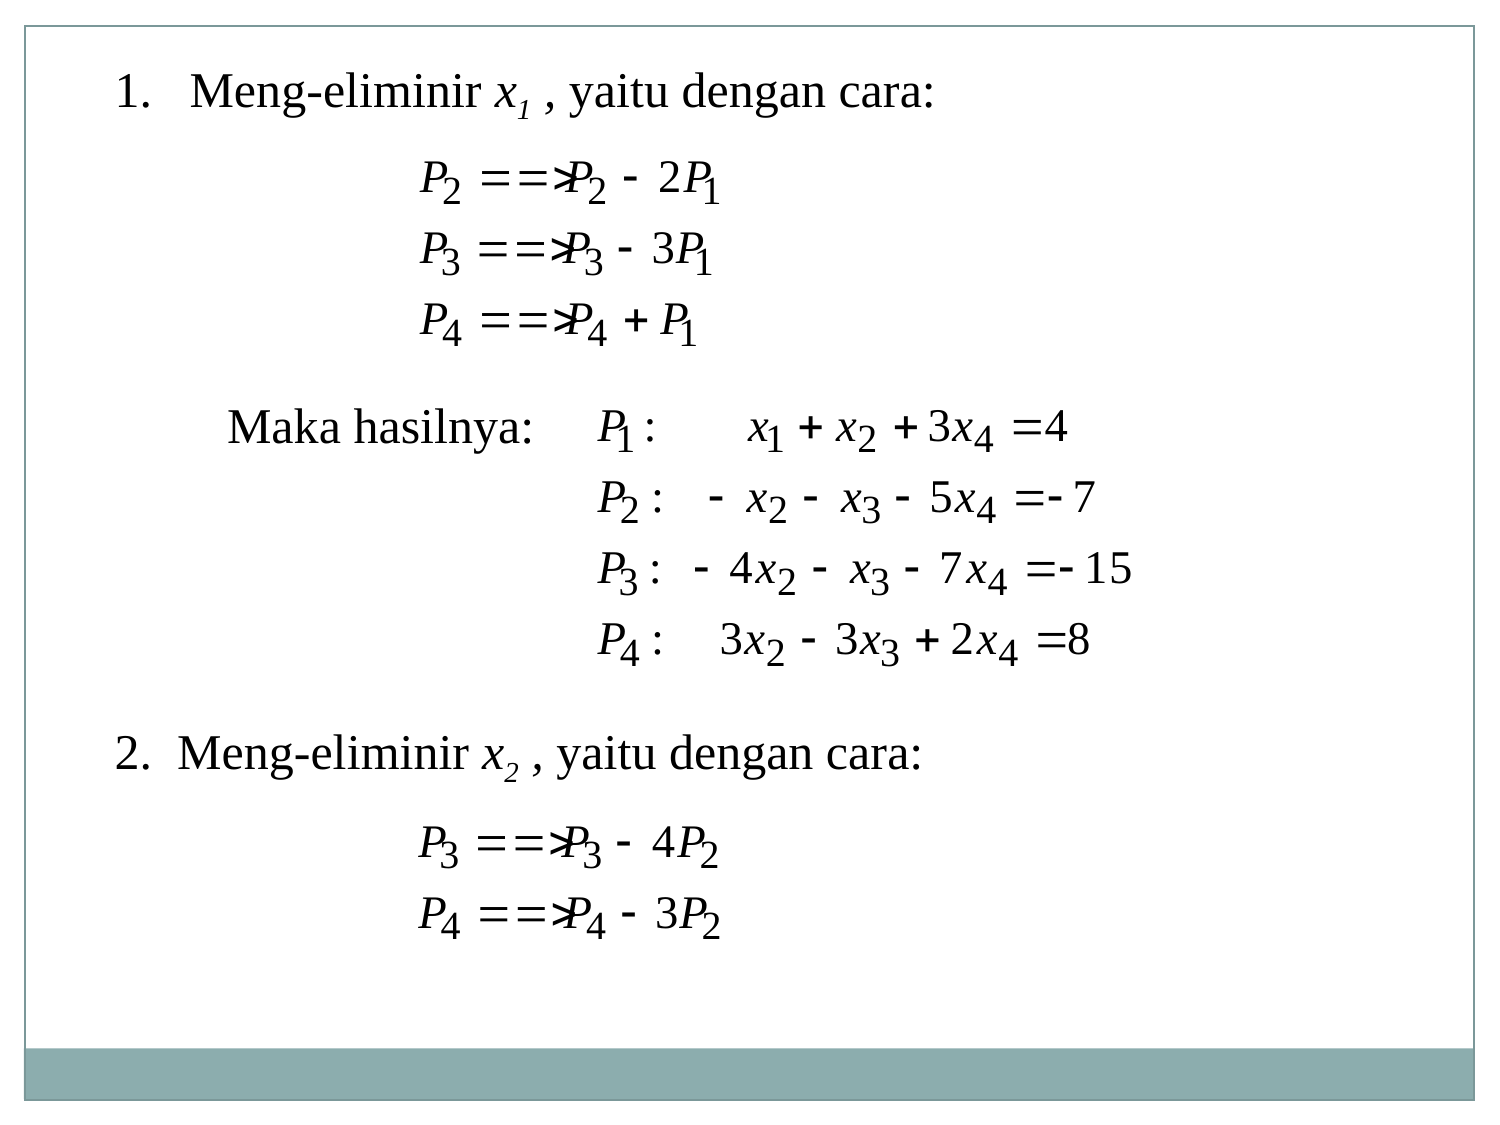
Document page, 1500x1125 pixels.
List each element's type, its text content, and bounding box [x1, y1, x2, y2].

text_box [410, 812, 728, 950]
text_box Maka hasilnya: [212, 386, 1125, 462]
text_box 2. Meng-eliminir x2 , yaitu dengan cara: [99, 712, 1150, 856]
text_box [412, 149, 726, 354]
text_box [589, 397, 1138, 676]
text_box Meng-eliminir x1 , yaitu dengan cara: [99, 49, 1150, 193]
